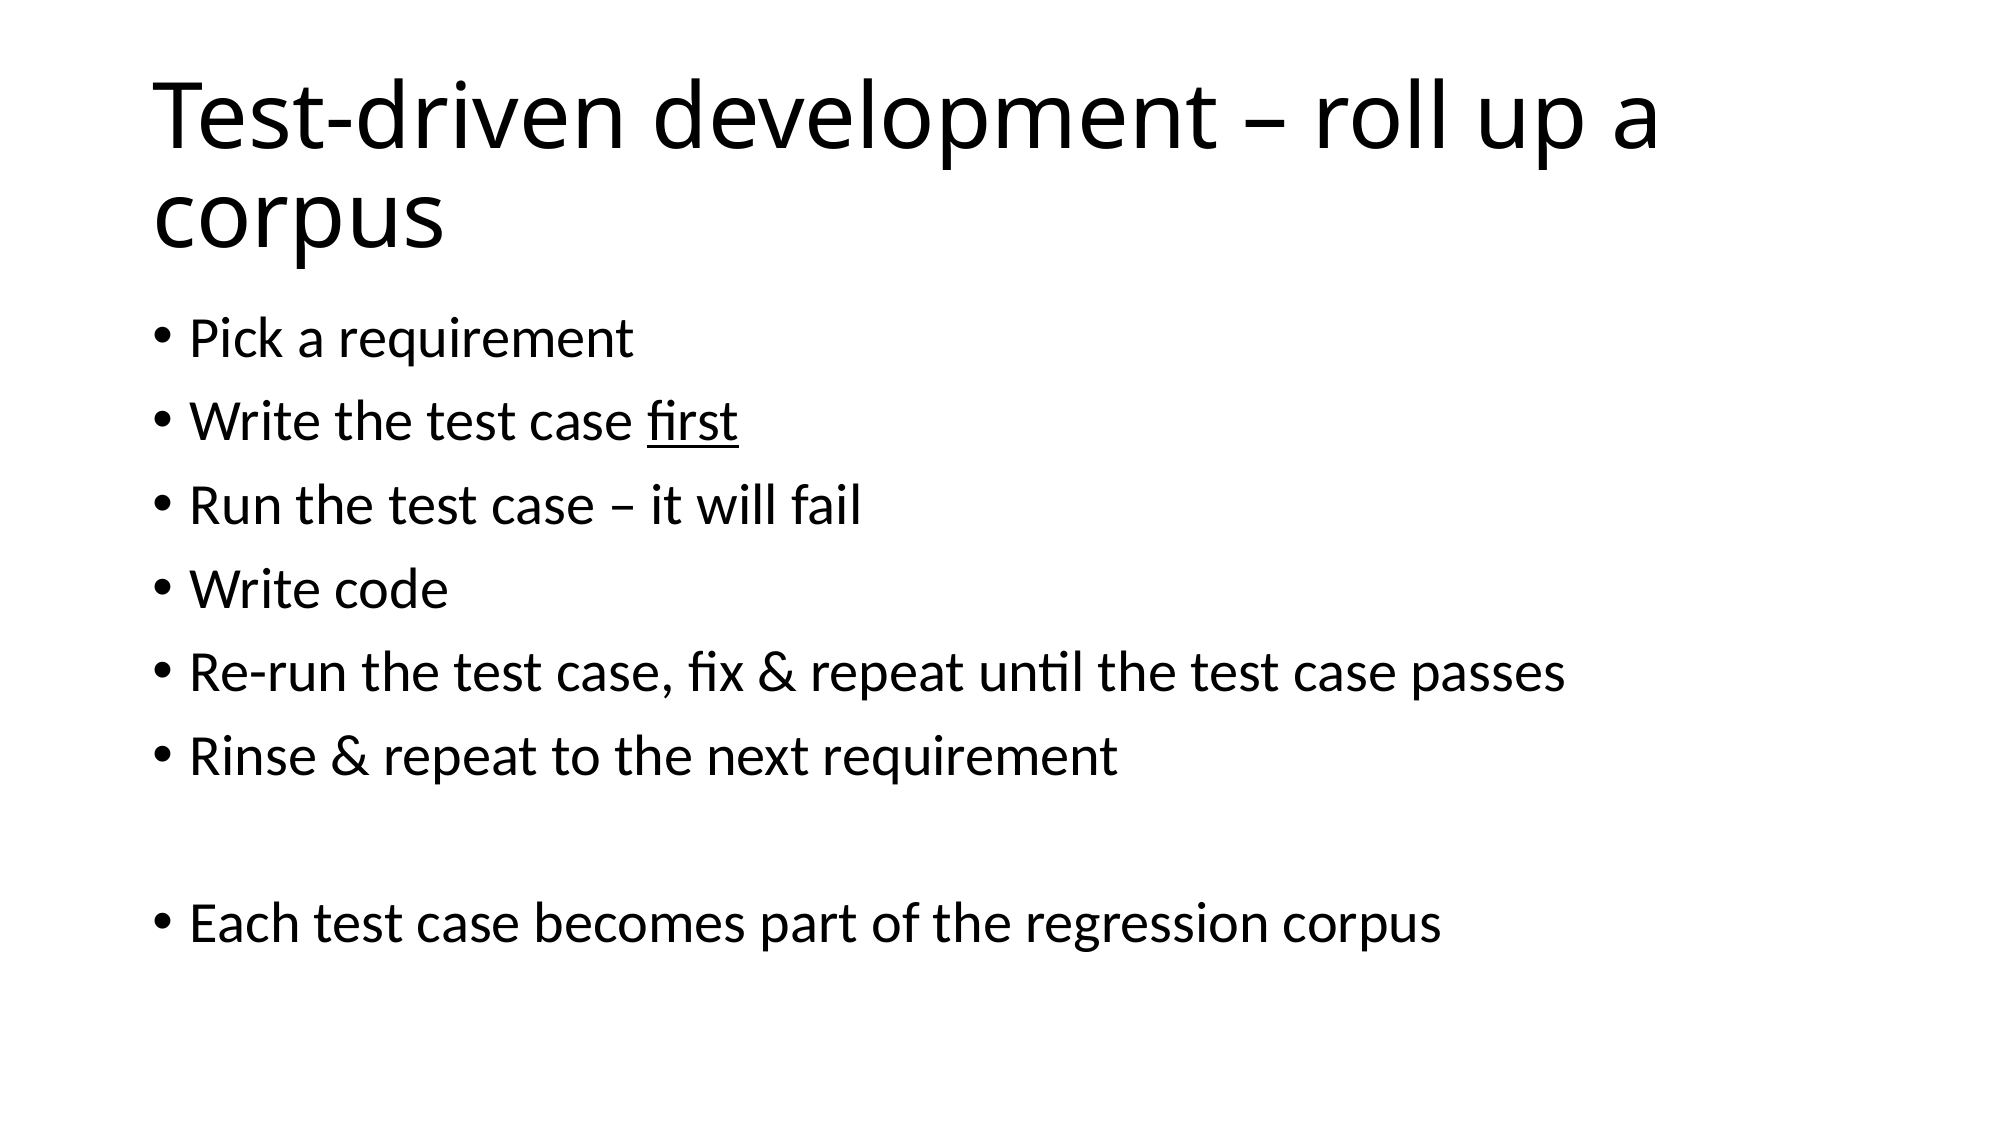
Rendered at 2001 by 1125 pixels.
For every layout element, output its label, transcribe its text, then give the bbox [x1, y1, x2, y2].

list Pick a requirement Write the test case first Run the test case – it will fail Write code Re-run the test case, fix & repeat until the test case passes Rinse & repeat to the next requirement Each test case becomes part of the regression corpus [137, 299, 1863, 1014]
title Test-driven development – roll up a corpus [137, 59, 1863, 278]
